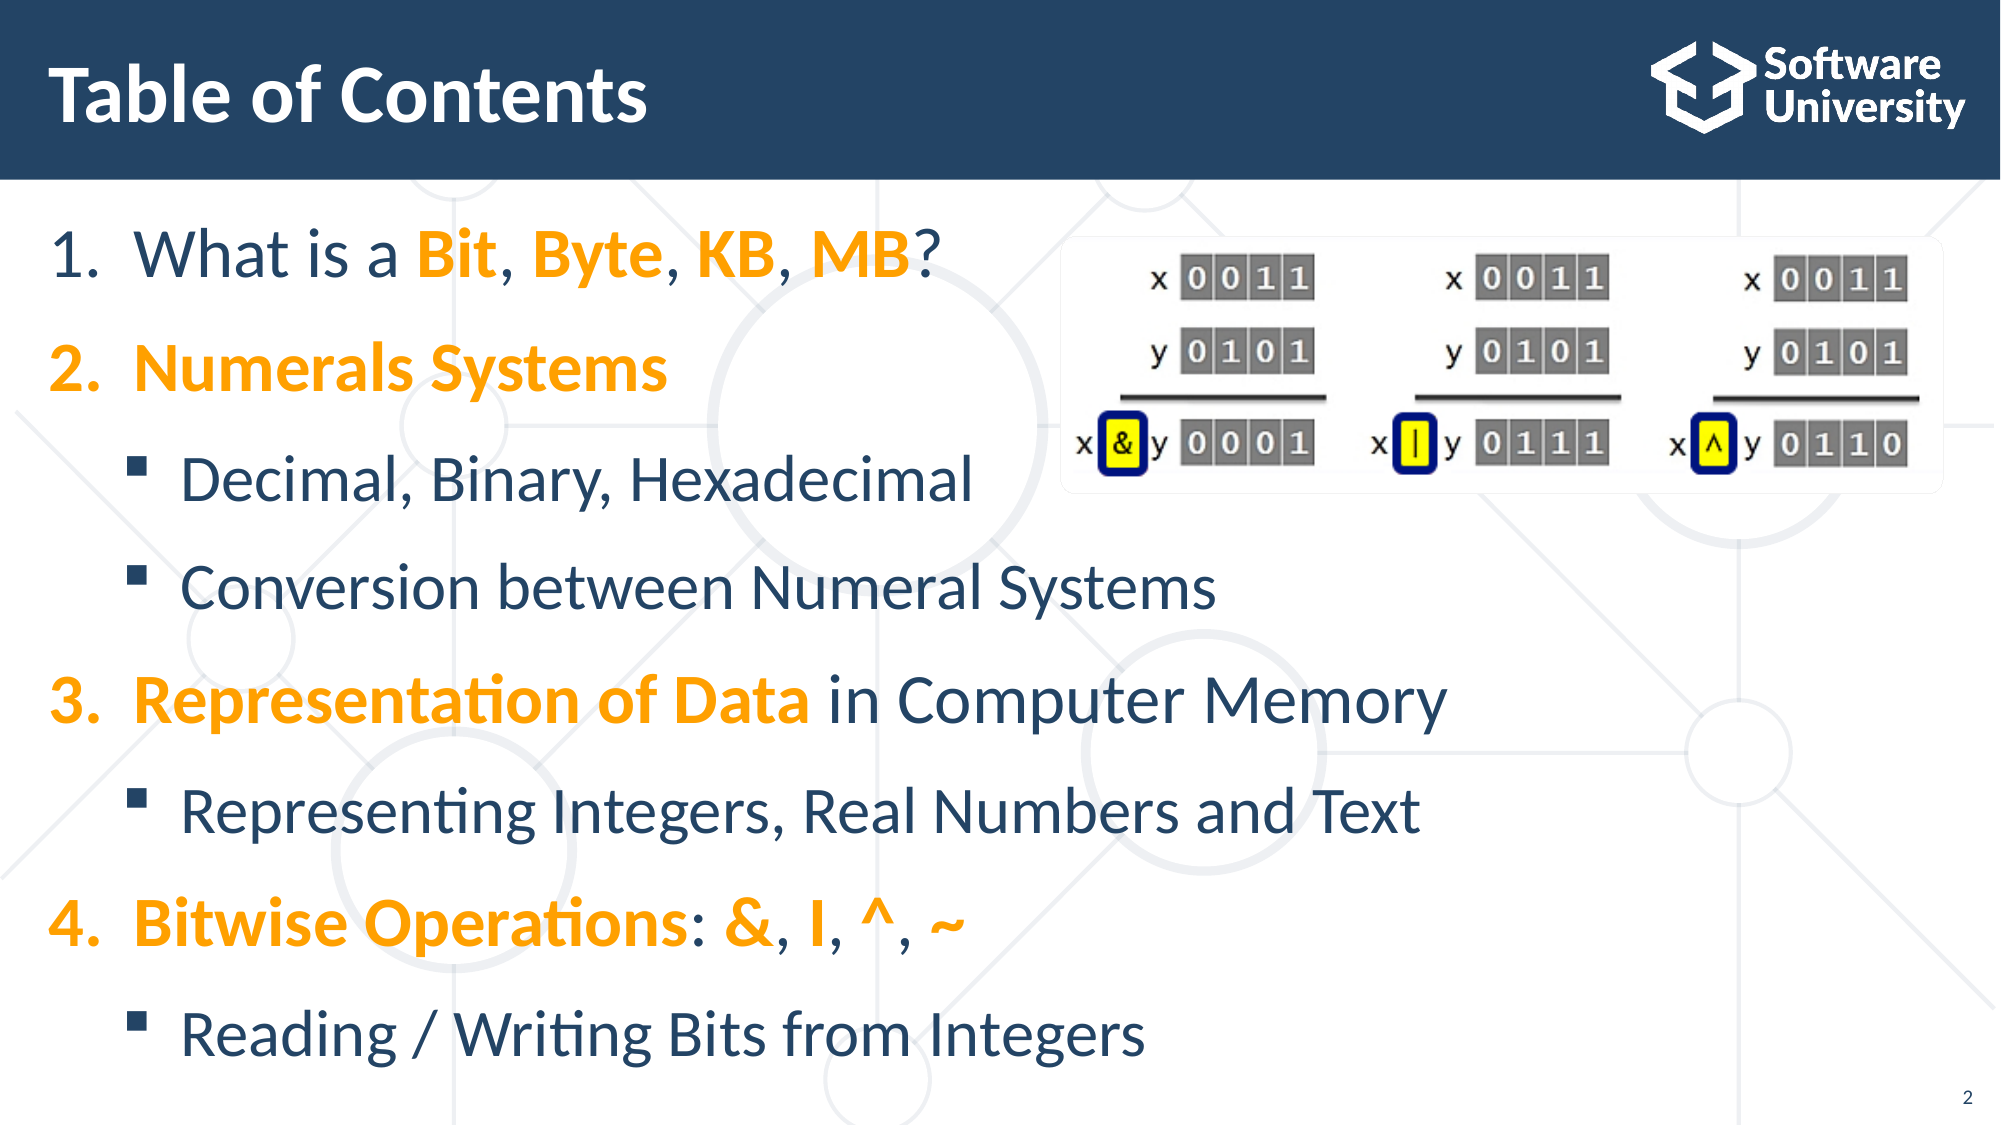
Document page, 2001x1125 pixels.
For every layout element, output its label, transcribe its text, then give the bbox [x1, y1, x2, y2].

slide_number 2 [1927, 1067, 1989, 1117]
title Table of Contents [31, 16, 1625, 162]
picture [1060, 235, 1944, 495]
picture [1651, 41, 1966, 134]
list What is a Bit, Byte, KB, MB? Numerals Systems Decimal, Binary, Hexadecimal Conversion between Numeral Systems Representation of Data in Computer Memory Representing Integers, Real Numbers and Text Bitwise Operations: &, I, ^, ~ Reading / Writing Bits from Integers [31, 196, 1970, 1104]
